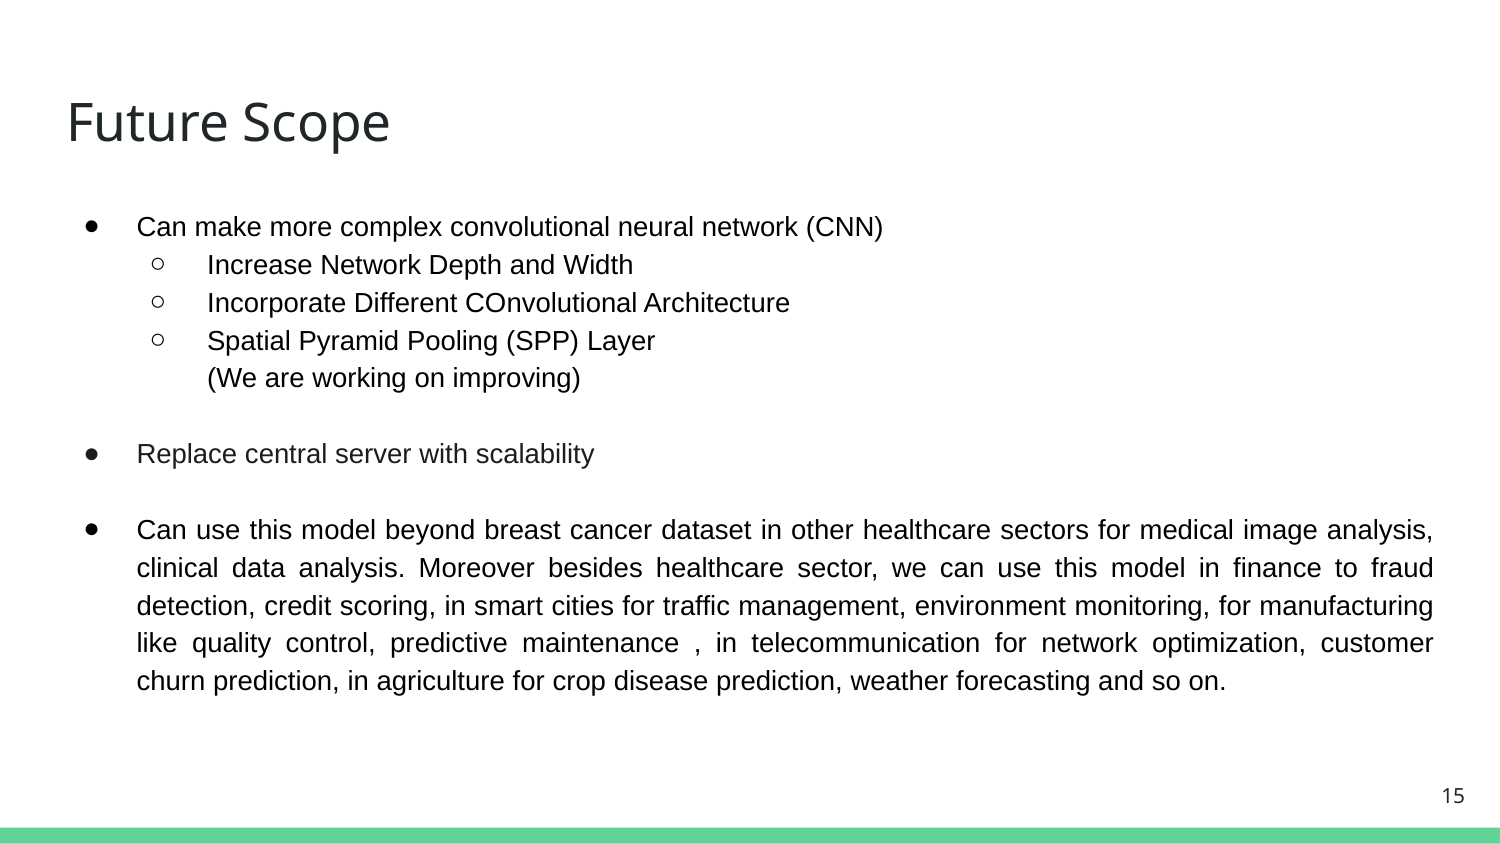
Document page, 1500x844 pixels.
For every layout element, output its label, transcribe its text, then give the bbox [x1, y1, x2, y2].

slide_number ‹#› [1389, 764, 1480, 830]
title Future Scope [51, 72, 1449, 167]
list Can make more complex convolutional neural network (CNN) Increase Network Depth and Width Incorporate Different COnvolutional Architecture Spatial Pyramid Pooling (SPP) Layer (We are working on improving) Replace central server with scalability Can use this model beyond breast cancer dataset in other healthcare sectors for medical image analysis, clinical data analysis. Moreover besides healthcare sector, we can use this model in finance to fraud detection, credit scoring, in smart cities for traffic management, environment monitoring, for manufacturing like quality control, predictive maintenance , in telecommunication for network optimization, customer churn prediction, in agriculture for crop disease prediction, weather forecasting and so on. [51, 189, 1449, 750]
